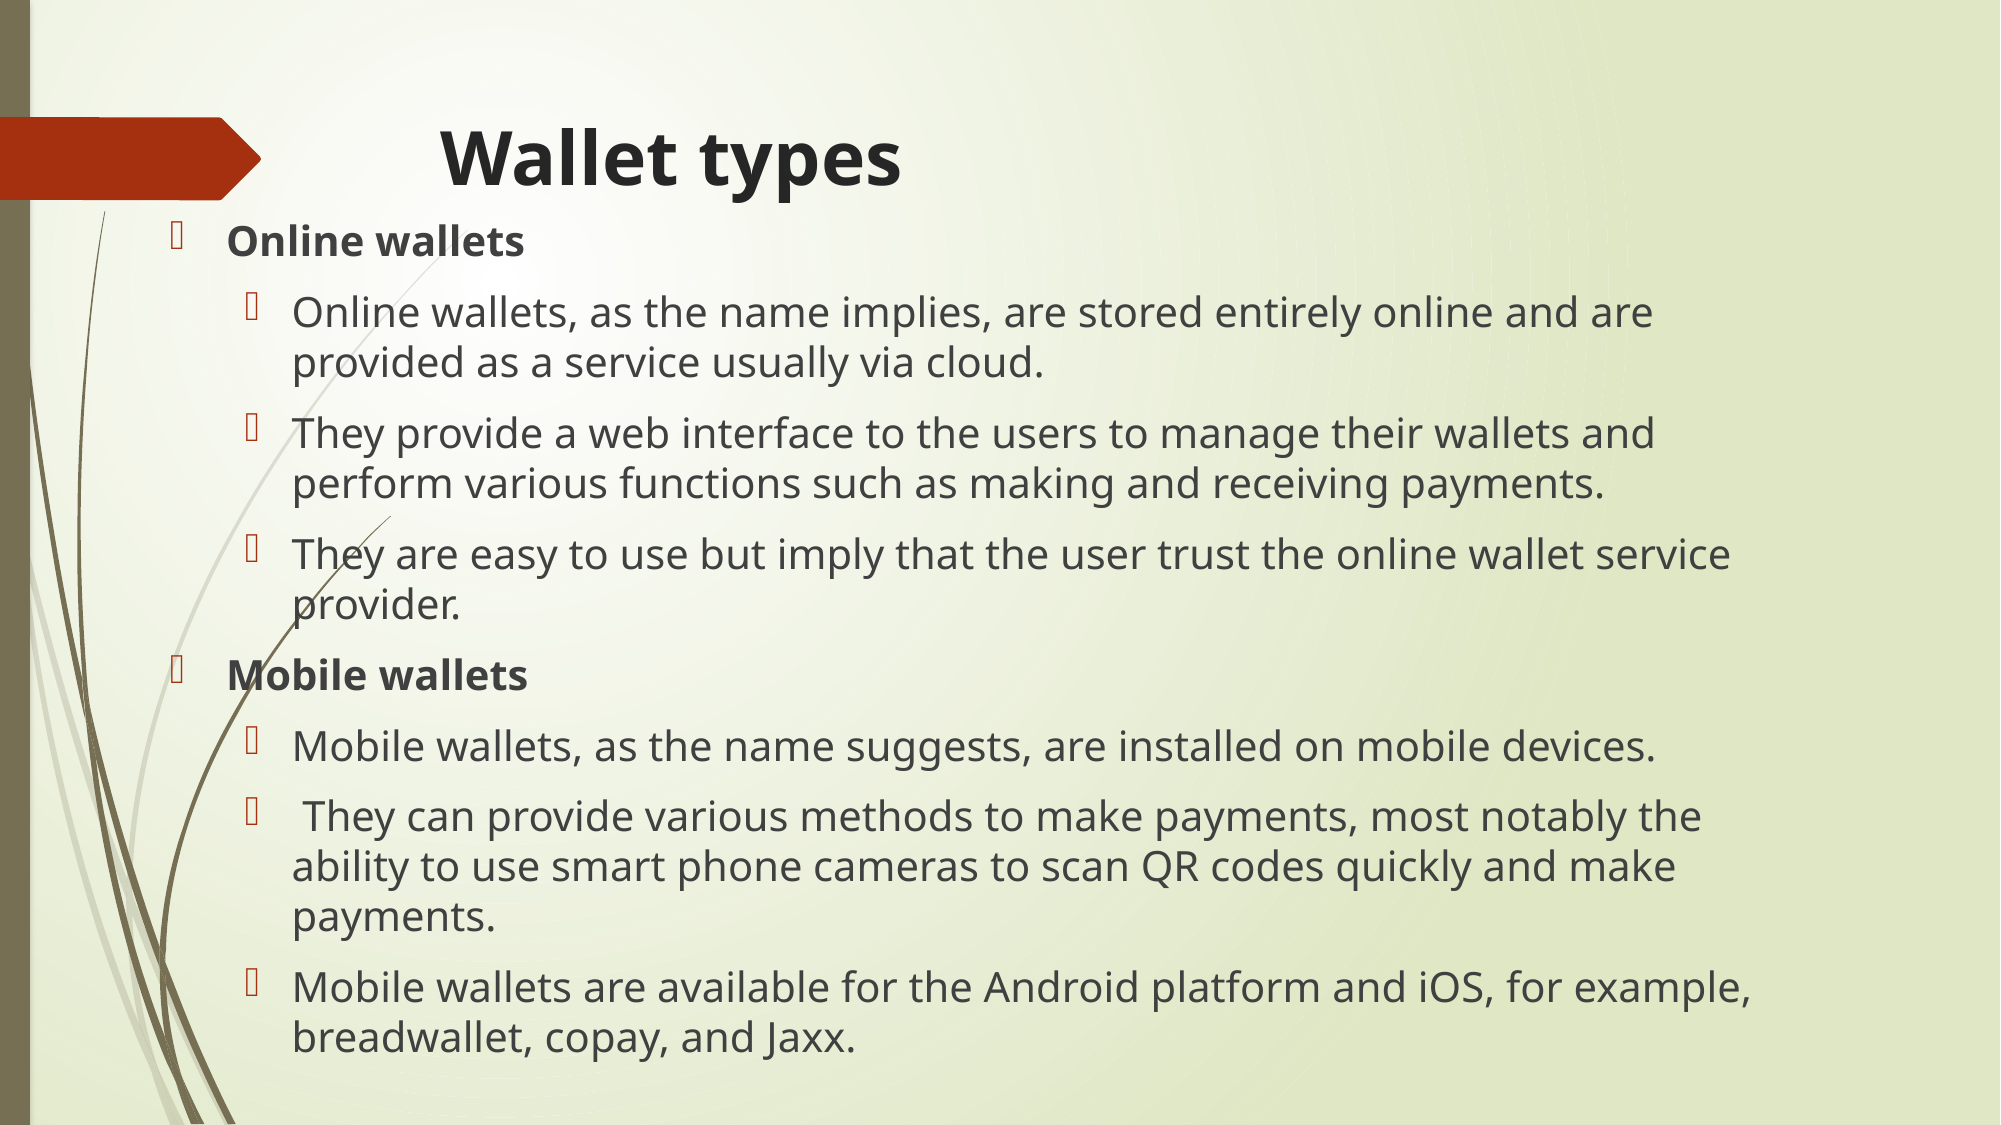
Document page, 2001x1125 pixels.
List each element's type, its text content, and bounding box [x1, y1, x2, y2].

list Online wallets Online wallets, as the name implies, are stored entirely online and are provided as a service usually via cloud. They provide a web interface to the users to manage their wallets and perform various functions such as making and receiving payments. They are easy to use but imply that the user trust the online wallet service provider. Mobile wallets Mobile wallets, as the name suggests, are installed on mobile devices. They can provide various methods to make payments, most notably the ability to use smart phone cameras to scan QR codes quickly and make payments. Mobile wallets are available for the Android platform and iOS, for example, breadwallet, copay, and Jaxx. [154, 207, 1821, 828]
title Wallet types [425, 102, 1888, 313]
